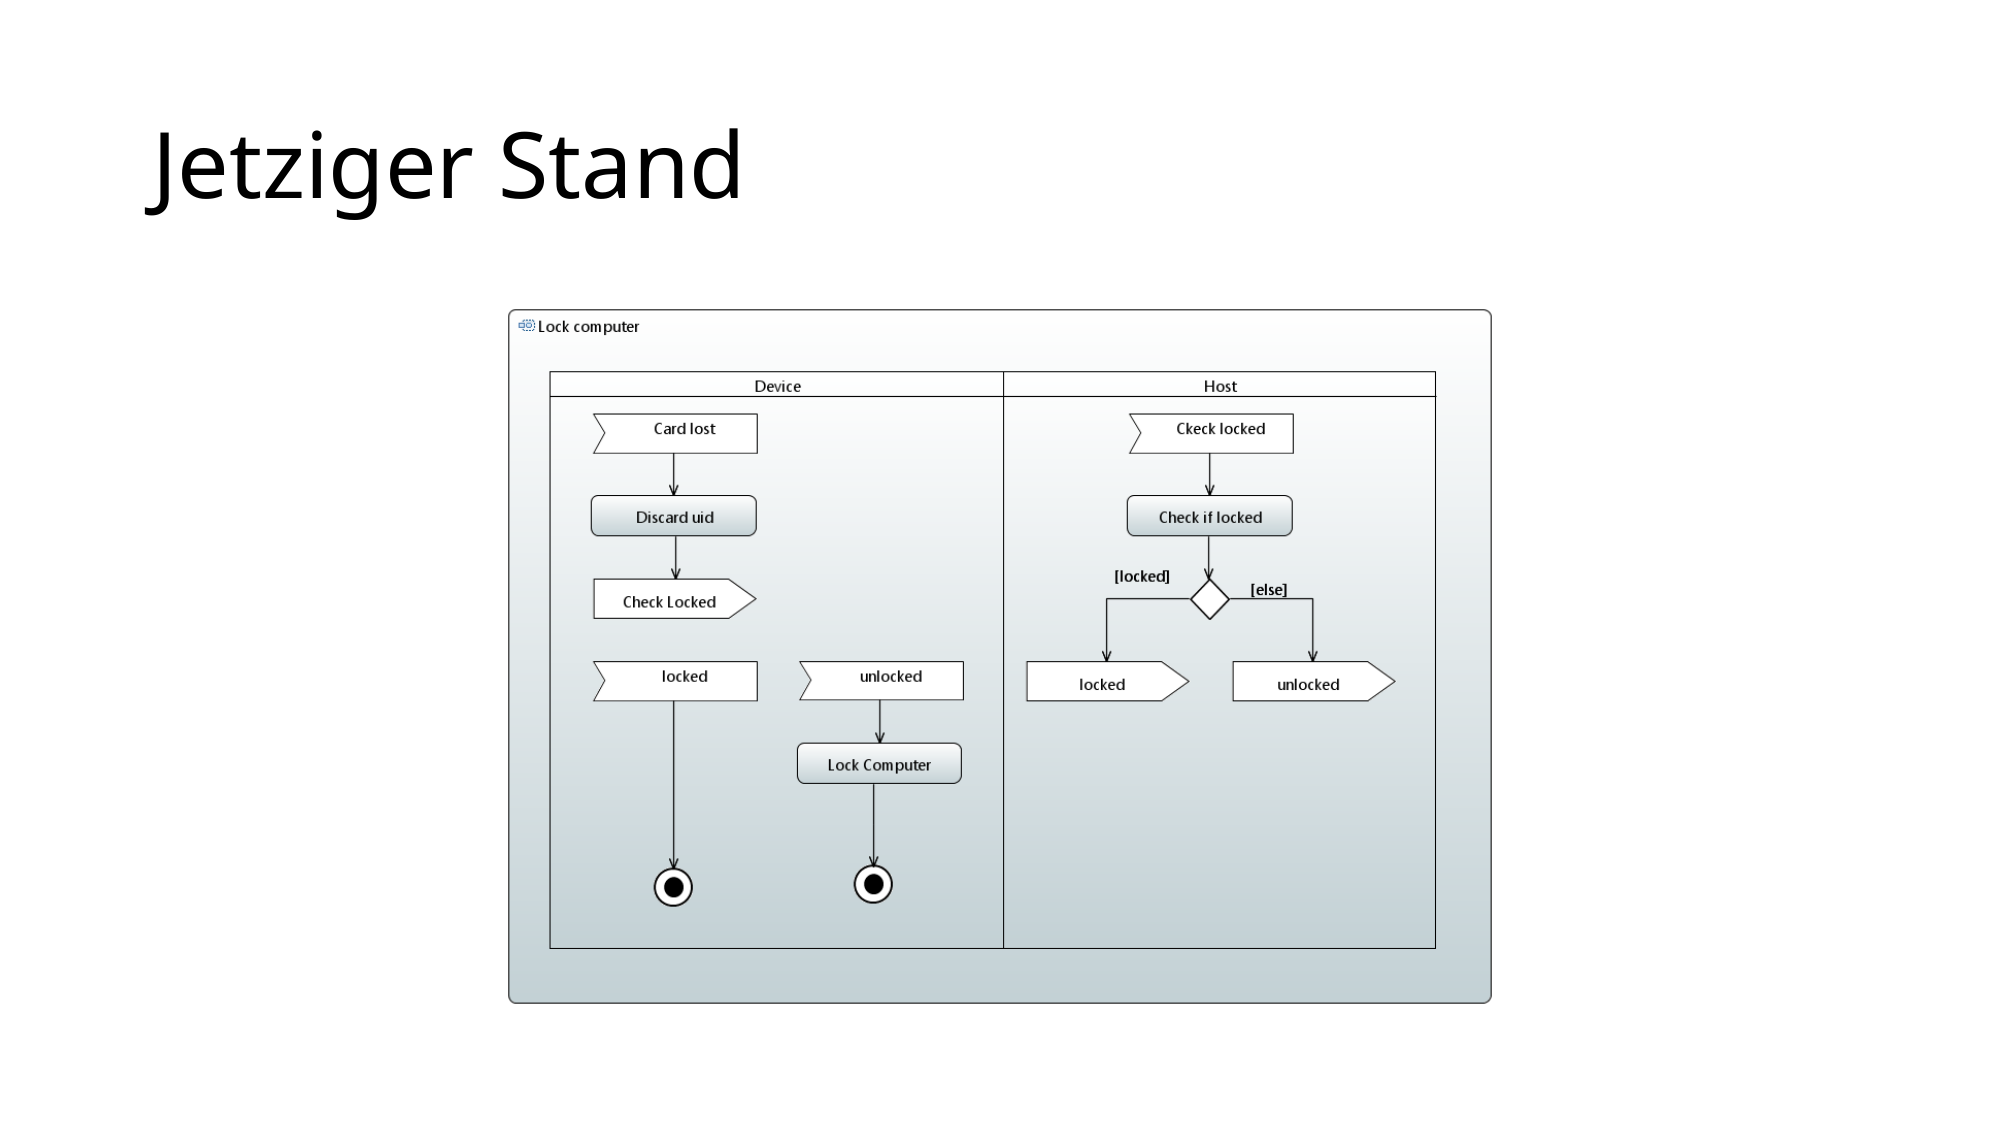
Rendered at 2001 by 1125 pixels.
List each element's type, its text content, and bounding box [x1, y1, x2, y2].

title Jetziger Stand [137, 59, 1863, 278]
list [498, 299, 1502, 1014]
